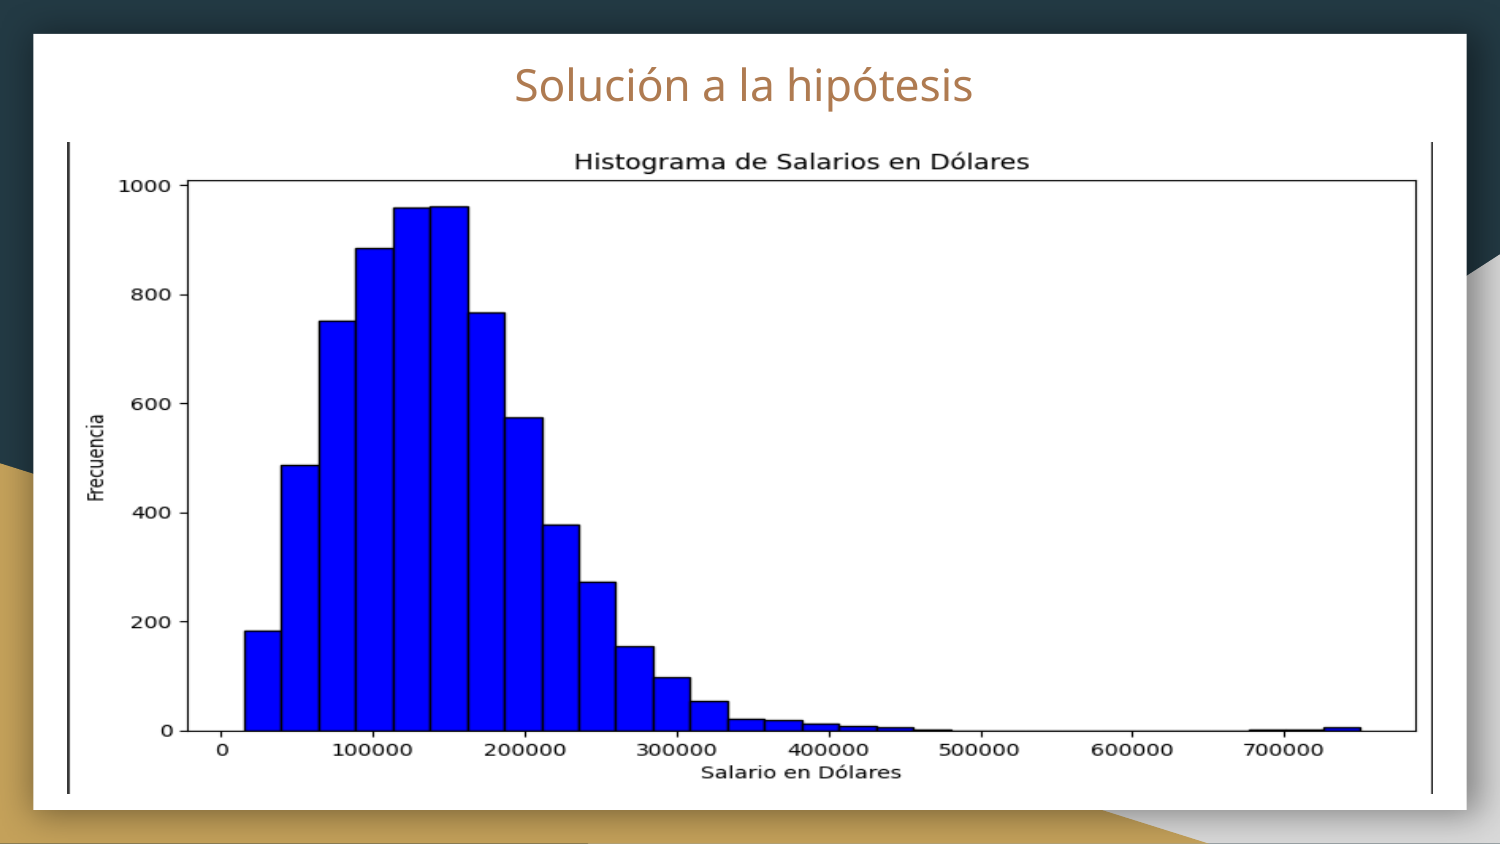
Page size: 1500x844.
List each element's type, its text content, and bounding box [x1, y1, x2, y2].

title Solución a la hipótesis [134, 42, 1366, 126]
picture [67, 142, 1433, 794]
